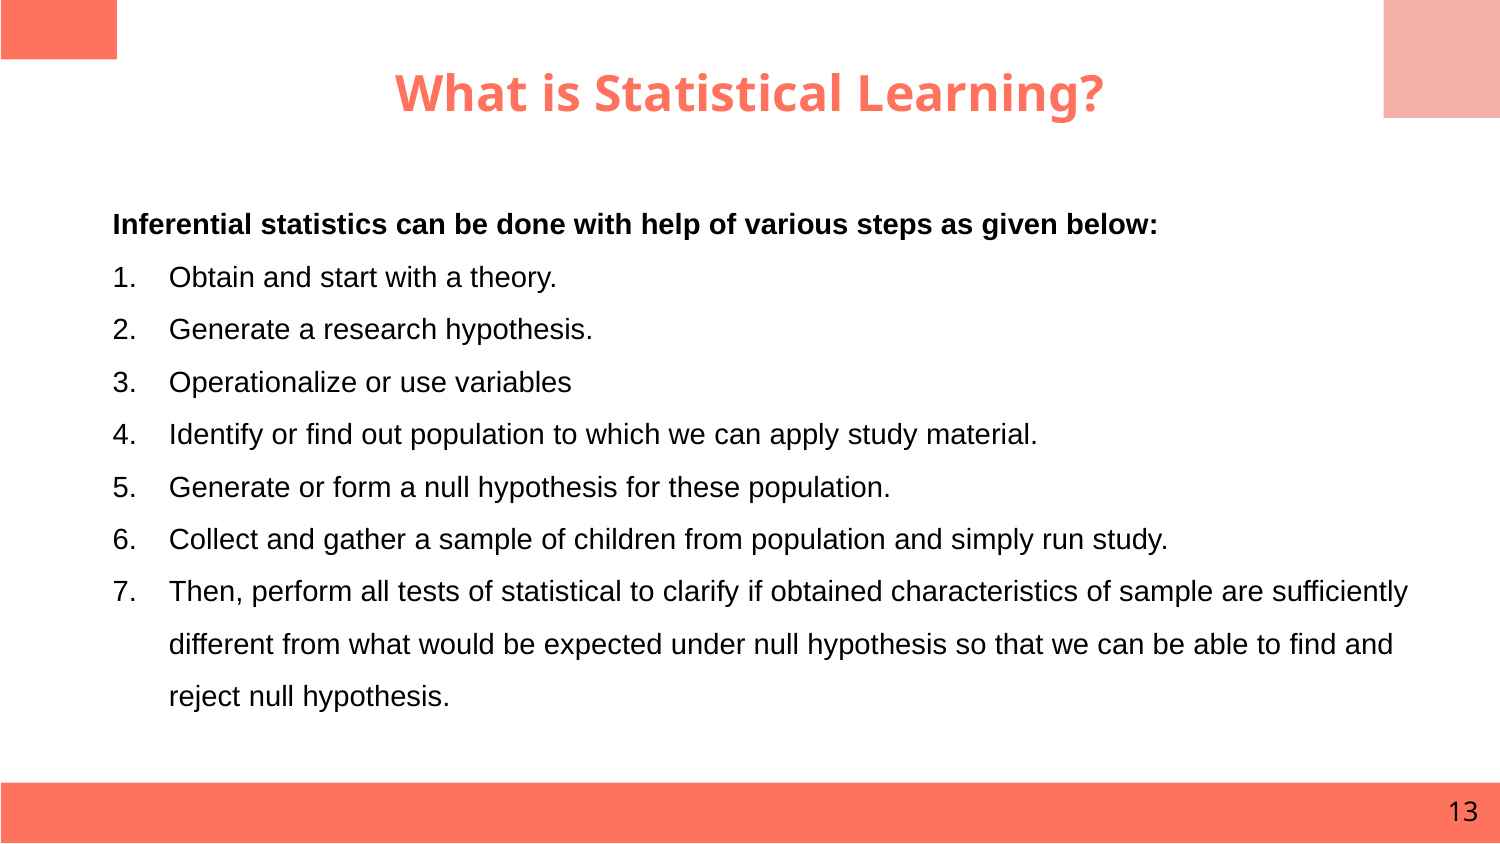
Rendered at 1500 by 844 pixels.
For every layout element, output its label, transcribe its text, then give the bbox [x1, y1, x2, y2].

text_box Inferential statistics can be done with help of various steps as given below: Obtain and start with a theory. Generate a research hypothesis. Operationalize or use variables Identify or find out population to which we can apply study material. Generate or form a null hypothesis for these population. Collect and gather a sample of children from population and simply run study. Then, perform all tests of statistical to clarify if obtained characteristics of sample are sufficiently different from what would be expected under null hypothesis so that we can be able to find and reject null hypothesis. [97, 180, 1477, 720]
slide_number 13 [1403, 779, 1494, 844]
title What is Statistical Learning? [97, 54, 1402, 128]
